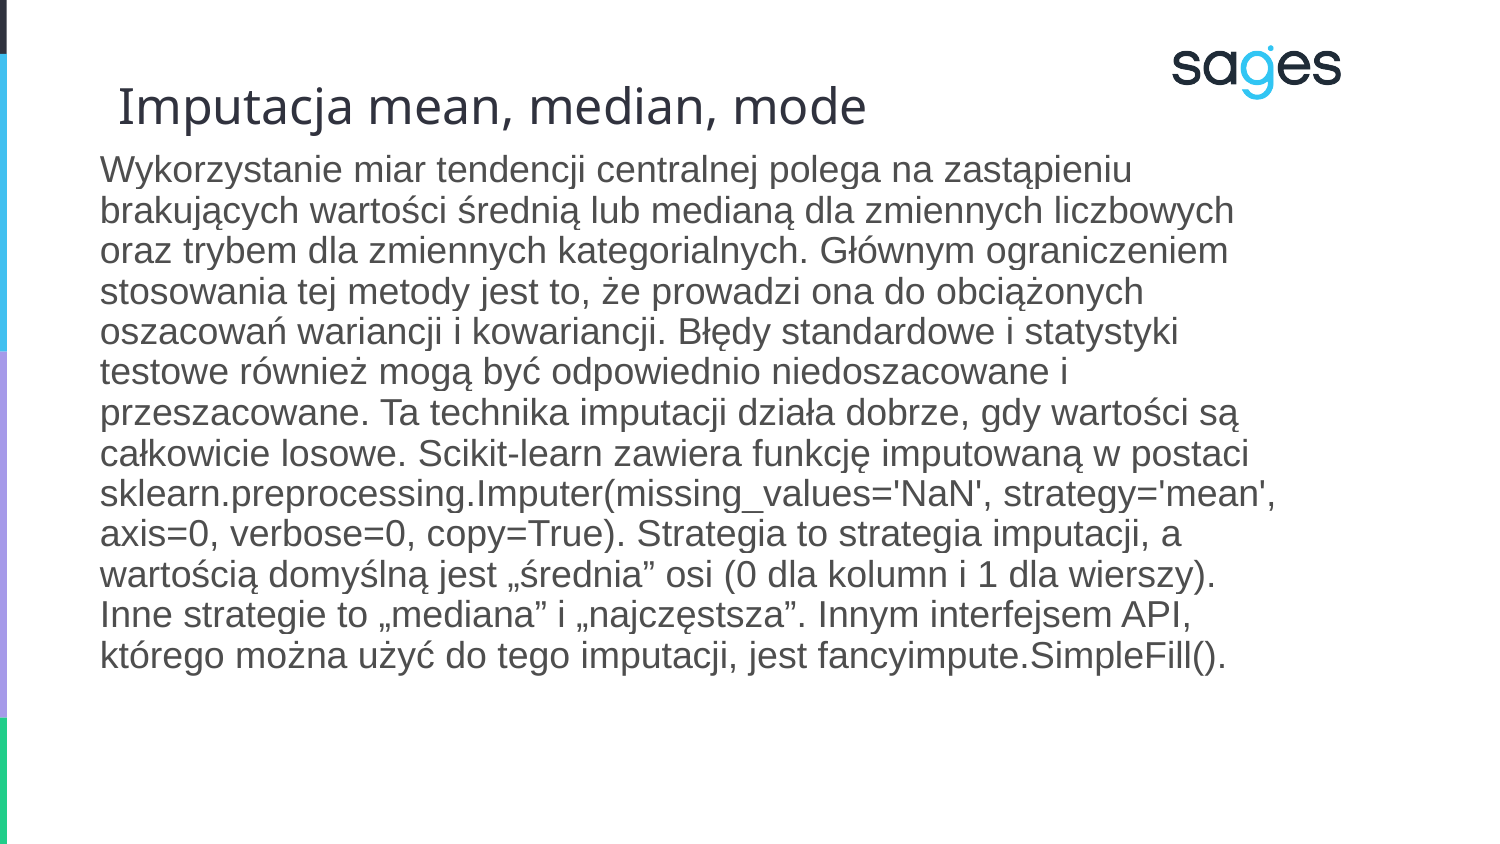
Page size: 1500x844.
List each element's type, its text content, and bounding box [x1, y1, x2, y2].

list Wykorzystanie miar tendencji centralnej polega na zastąpieniu brakujących wartości średnią lub medianą dla zmiennych liczbowych oraz trybem dla zmiennych kategorialnych. Głównym ograniczeniem stosowania tej metody jest to, że prowadzi ona do obciążonych oszacowań wariancji i kowariancji. Błędy standardowe i statystyki testowe również mogą być odpowiednio niedoszacowane i przeszacowane. Ta technika imputacji działa dobrze, gdy wartości są całkowicie losowe. Scikit-learn zawiera funkcję imputowaną w postaci sklearn.preprocessing.Imputer(missing_values='NaN', strategy='mean', axis=0, verbose=0, copy=True). Strategia to strategia imputacji, a wartością domyślną jest „średnia” osi (0 dla kolumn i 1 dla wierszy). Inne strategie to „mediana” i „najczęstsza”. Innym interfejsem API, którego można użyć do tego imputacji, jest fancyimpute.SimpleFill(). [72, 142, 1296, 797]
picture [1172, 45, 1341, 100]
title Imputacja mean, median, mode [103, 56, 1153, 142]
